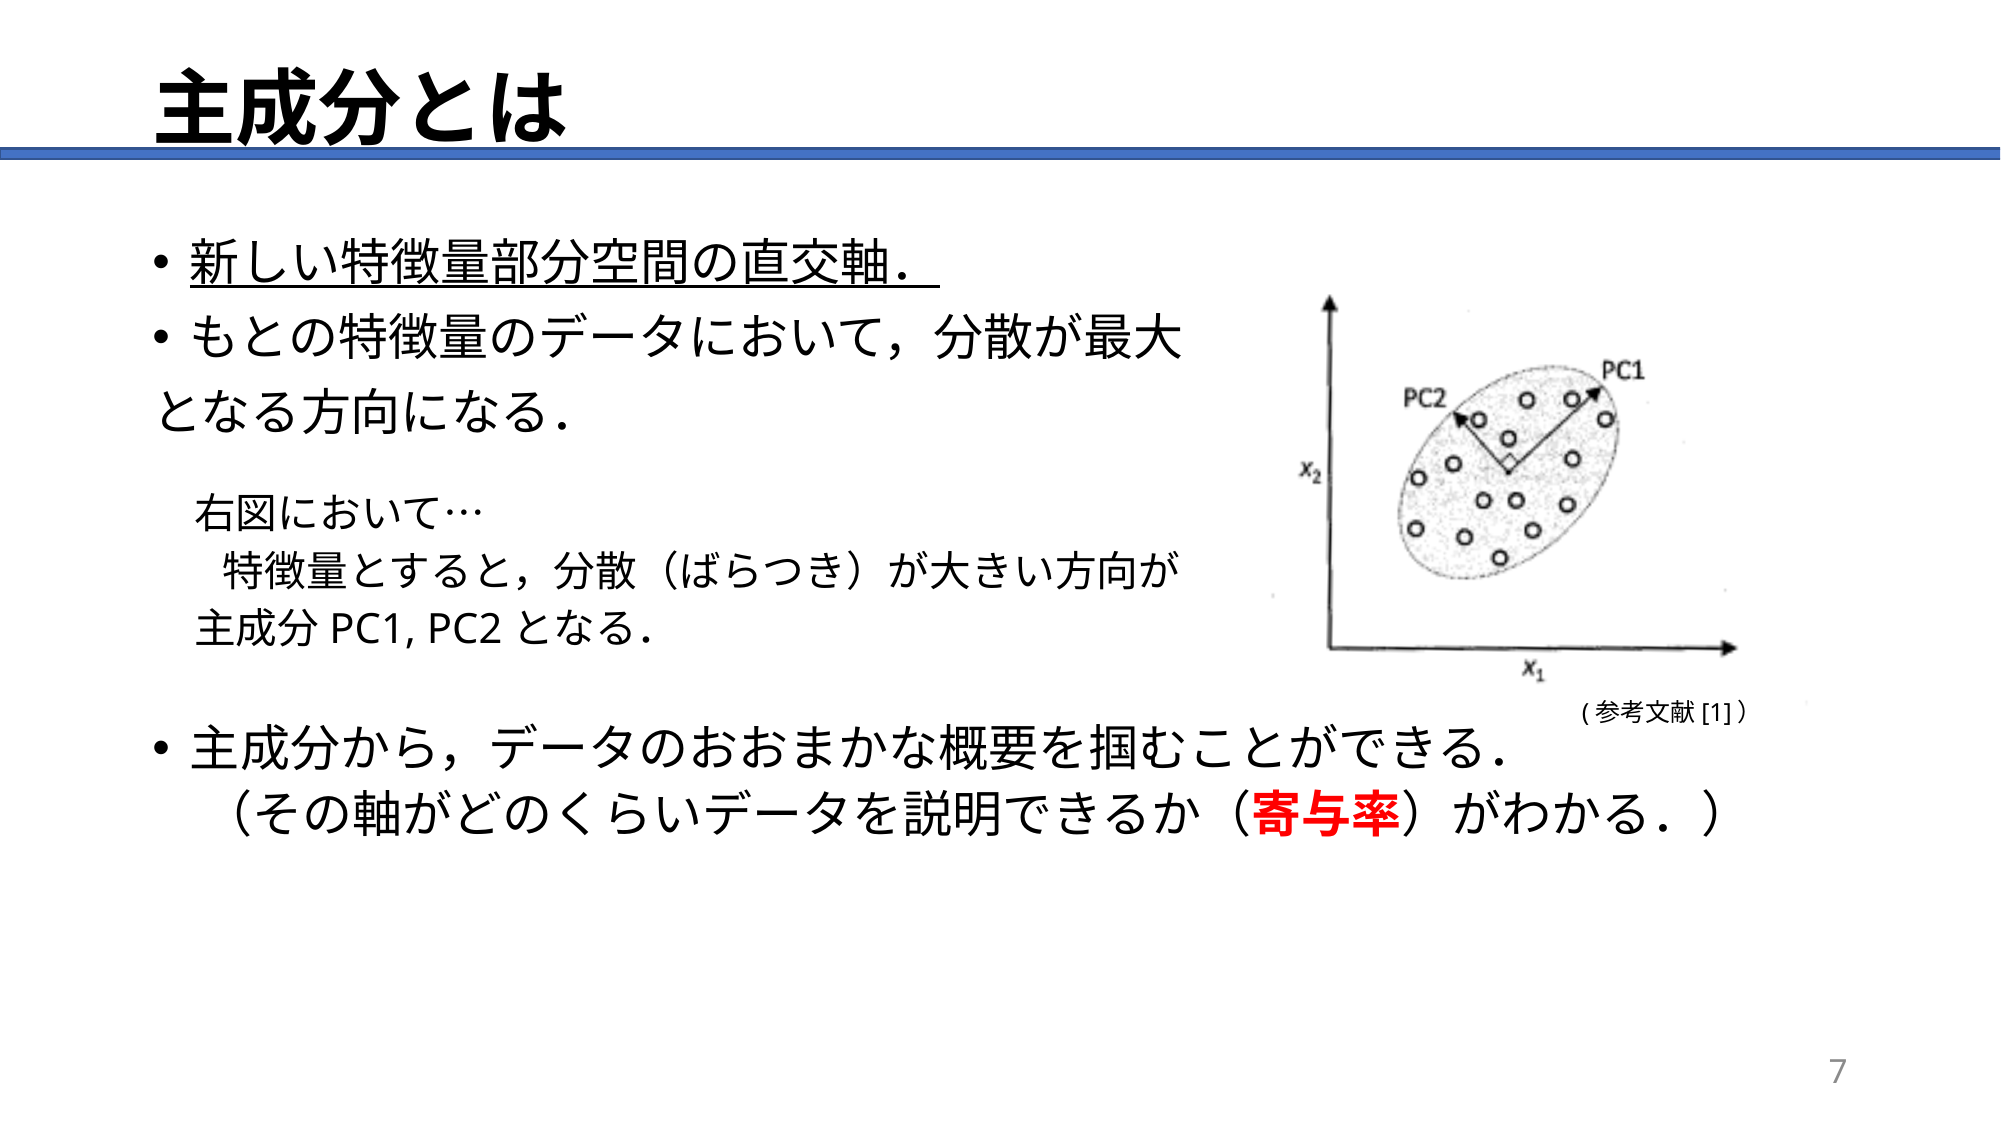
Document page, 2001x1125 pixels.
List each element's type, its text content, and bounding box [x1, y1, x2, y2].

text_box (参考文献[1]） [1218, 689, 1778, 735]
title 主成分とは [137, 37, 1863, 186]
picture [1220, 263, 1838, 712]
slide_number 7 [1412, 1042, 1863, 1103]
